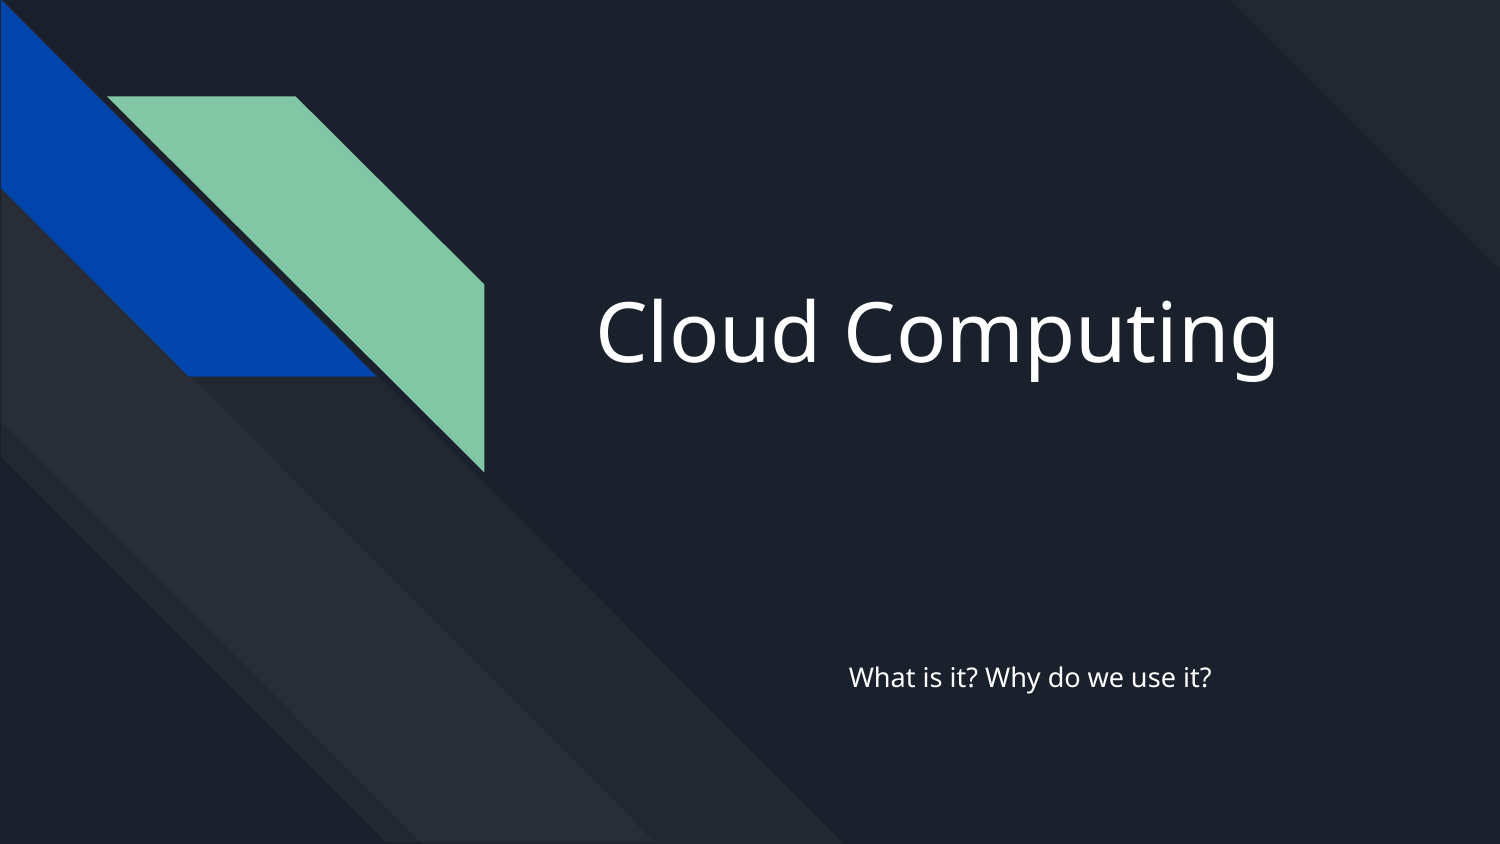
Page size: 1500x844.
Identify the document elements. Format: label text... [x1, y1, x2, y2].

subtitle What is it? Why do we use it? [833, 643, 1404, 727]
title Cloud Computing [580, 258, 1404, 518]
